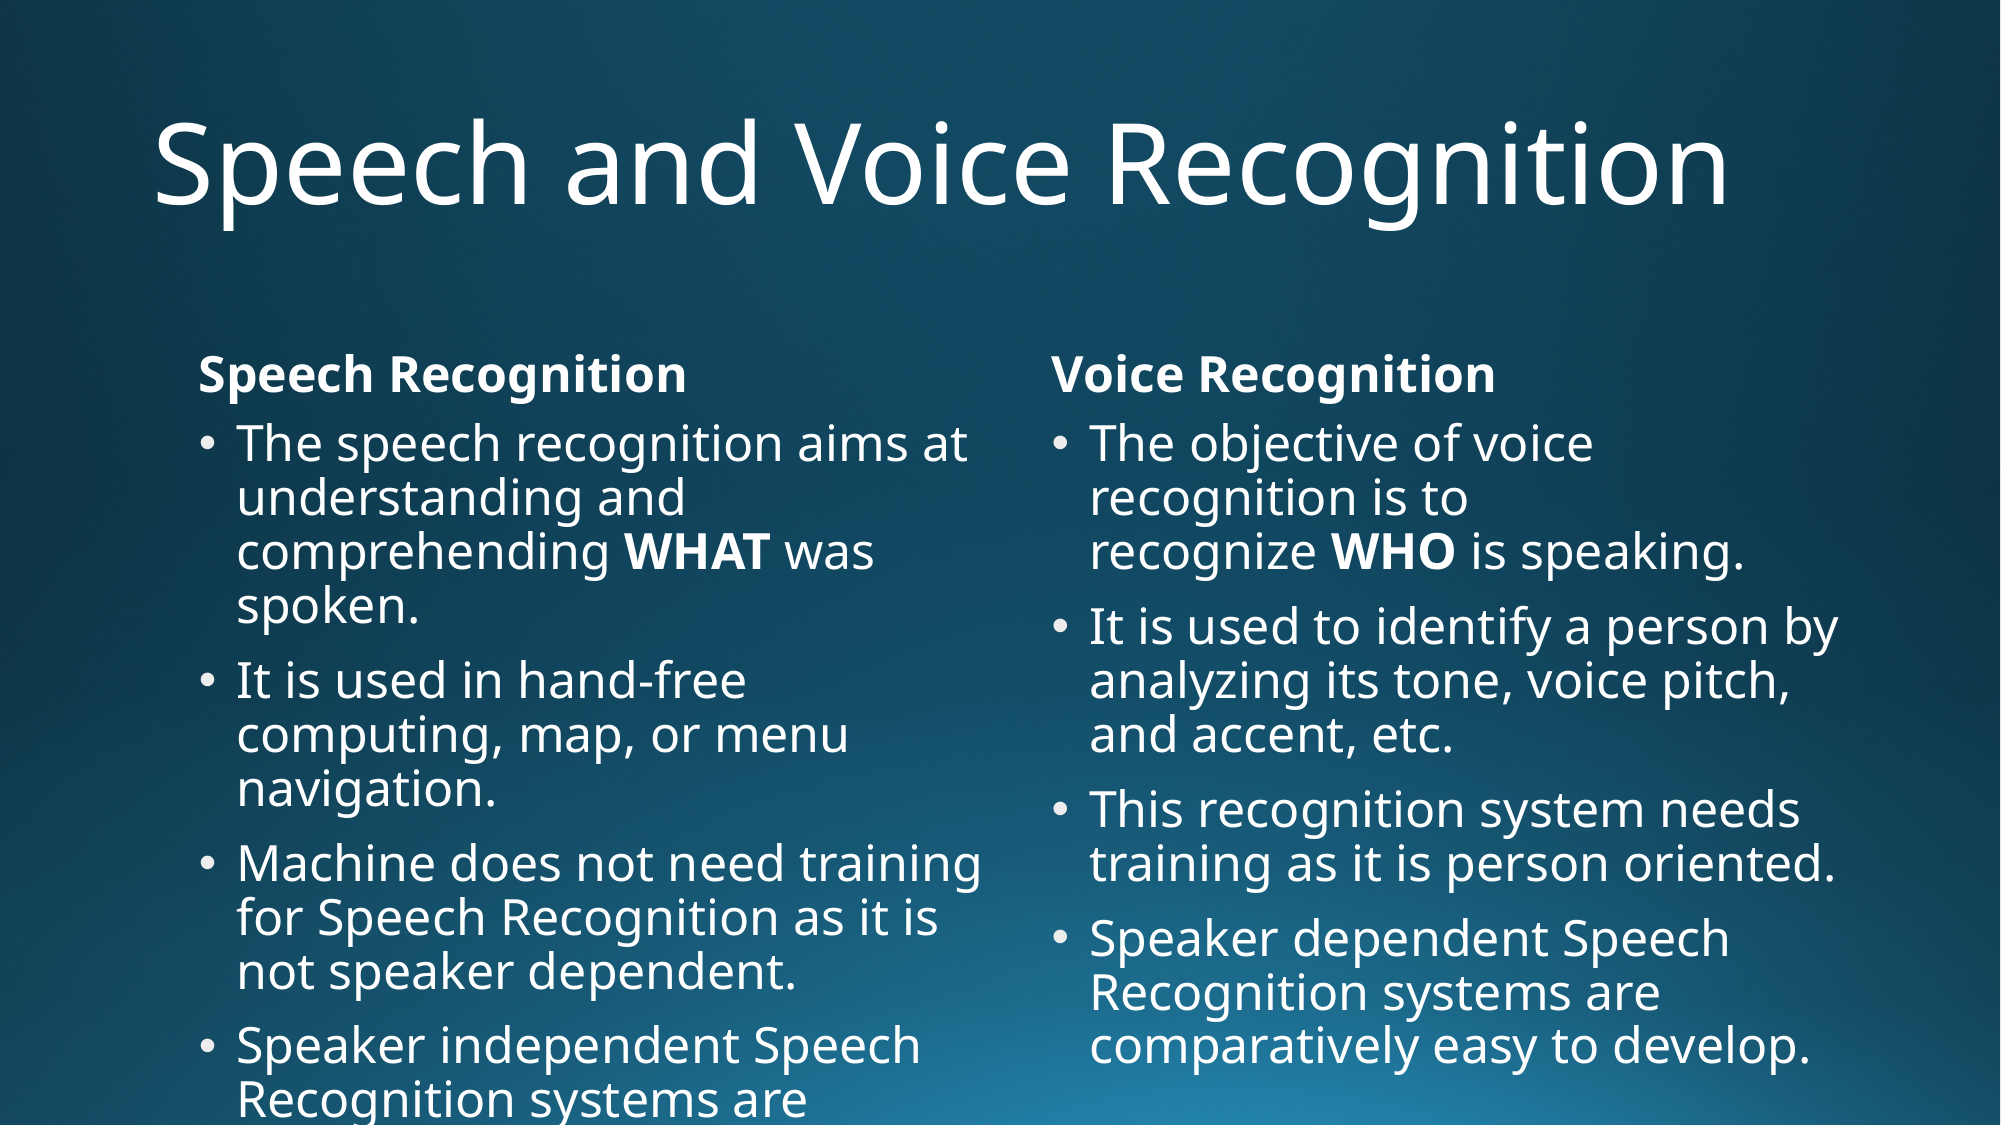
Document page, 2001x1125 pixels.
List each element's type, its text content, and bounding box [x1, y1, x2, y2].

picture [0, 0, 2001, 1125]
list The objective of voice recognition is to recognize WHO is speaking. It is used to identify a person by analyzing its tone, voice pitch, and accent, etc. This recognition system needs training as it is person oriented. Speaker dependent Speech Recognition systems are comparatively easy to develop. [1036, 410, 1863, 1016]
title Speech and Voice Recognition [137, 59, 1863, 278]
list Voice Recognition [1036, 275, 1863, 410]
list The speech recognition aims at understanding and comprehending WHAT was spoken. It is used in hand-free computing, map, or menu navigation. Machine does not need training for Speech Recognition as it is not speaker dependent. Speaker independent Speech Recognition systems are difficult to develop. [183, 410, 1009, 1016]
list Speech Recognition [183, 275, 1009, 410]
